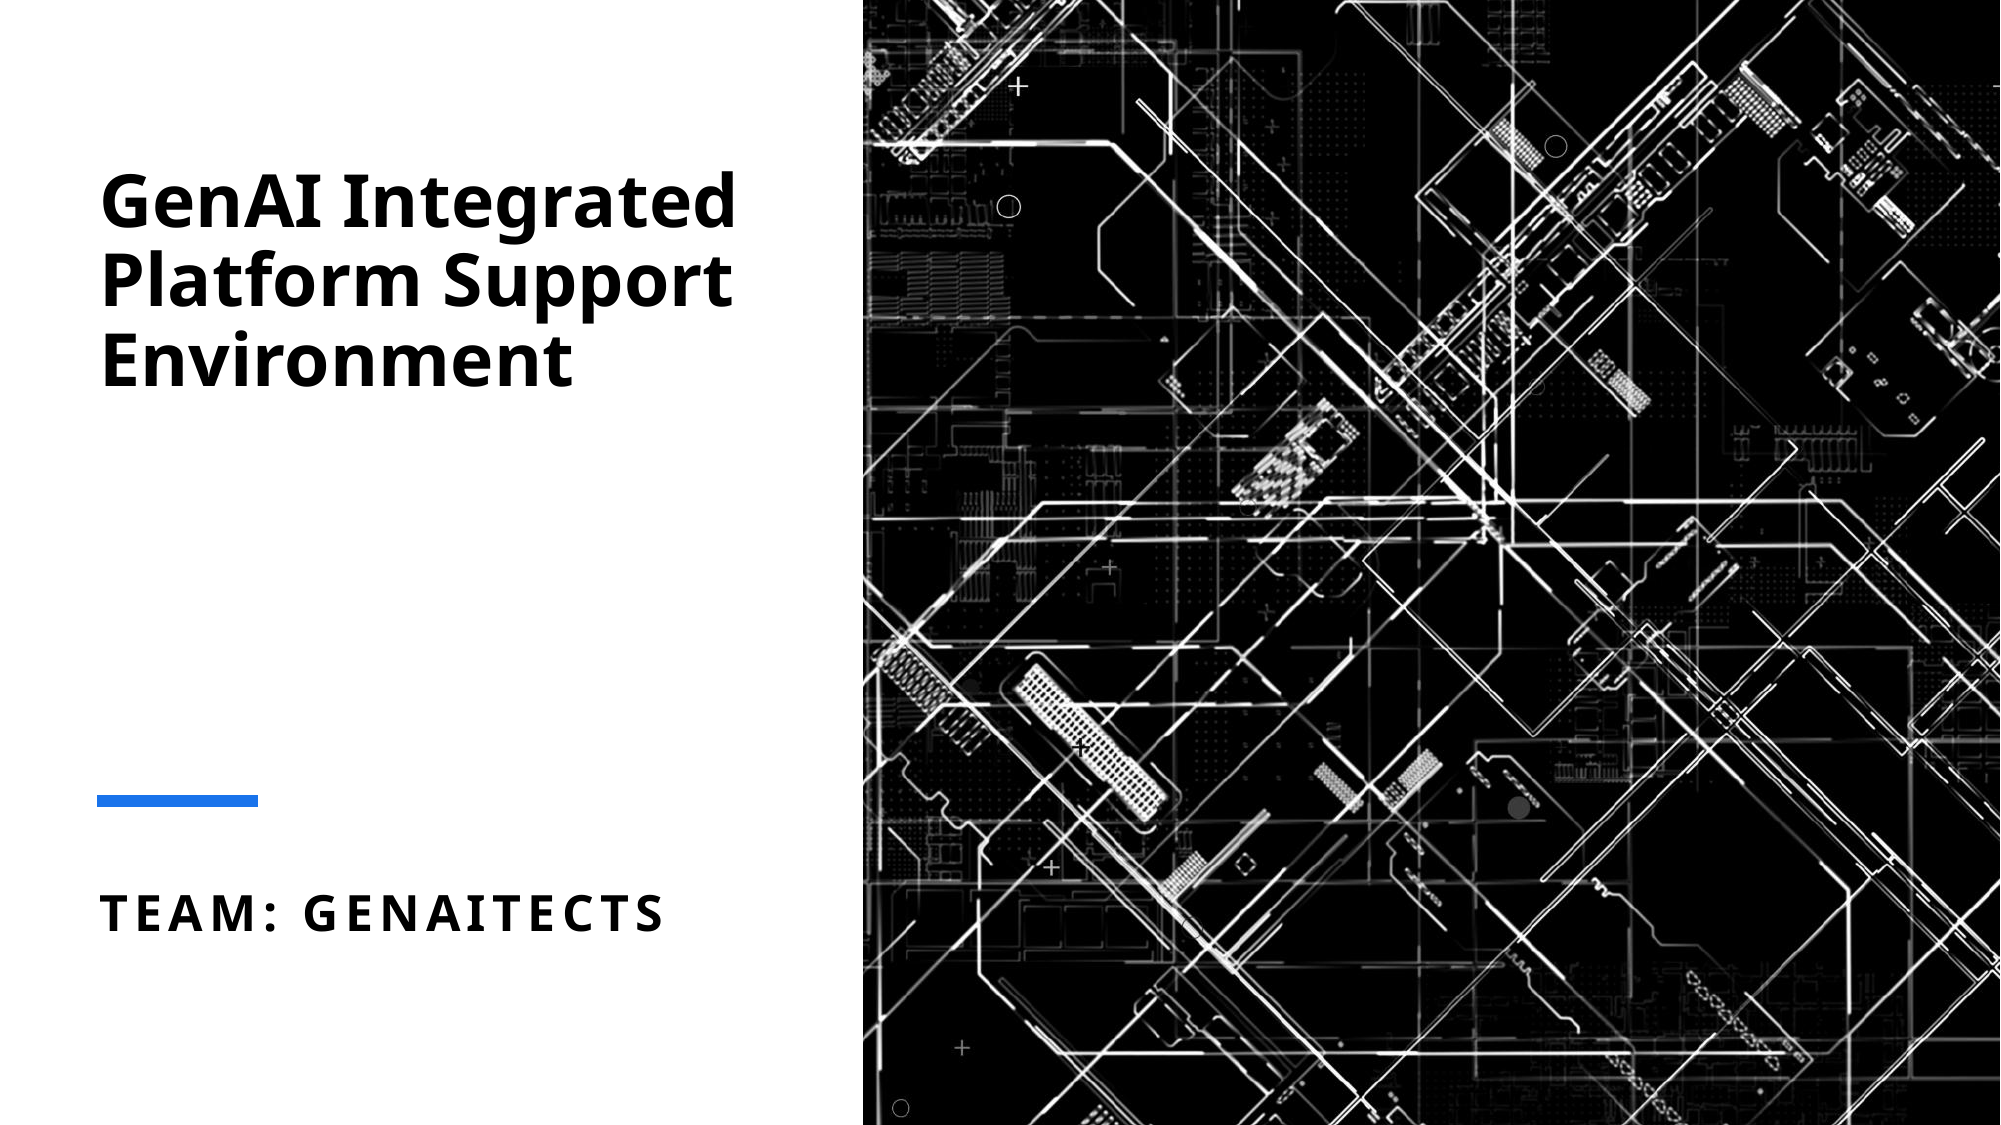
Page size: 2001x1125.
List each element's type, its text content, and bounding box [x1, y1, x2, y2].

picture [863, 0, 2000, 1125]
subtitle TEAM: GenAITects [84, 856, 750, 1042]
text_box [0, 0, 863, 1125]
title GenAI Integrated Platform Support Environment [84, 156, 761, 735]
